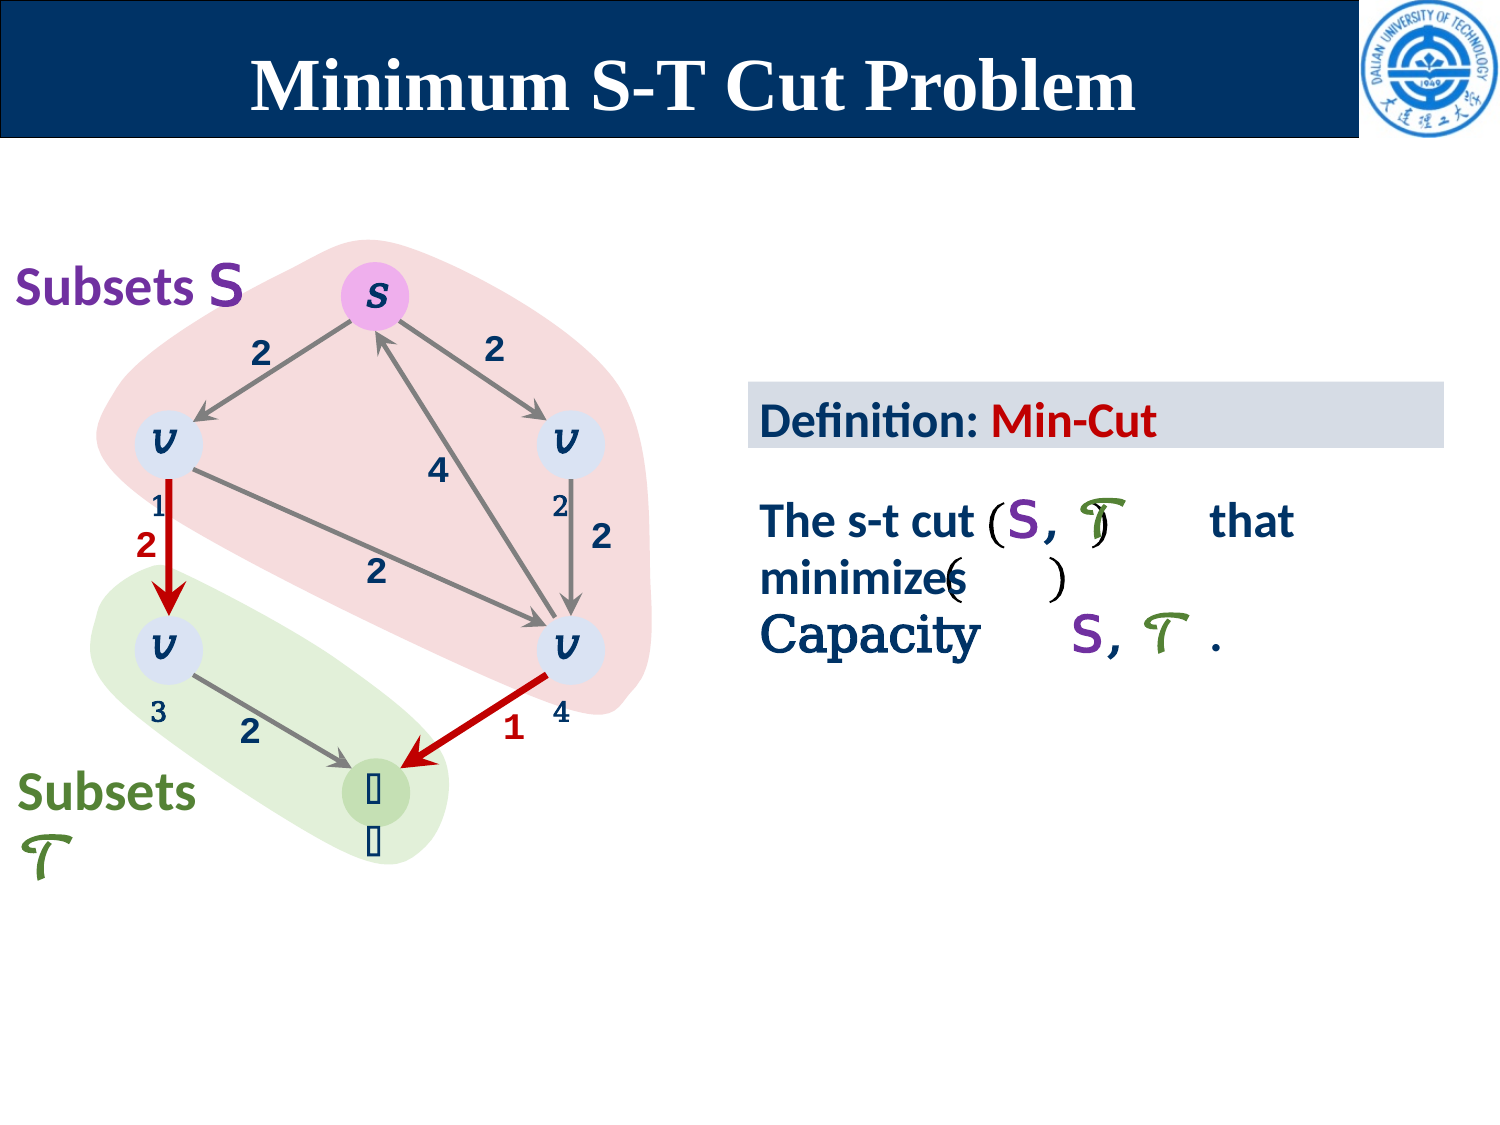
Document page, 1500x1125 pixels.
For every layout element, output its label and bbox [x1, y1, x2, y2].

text_box [748, 381, 1444, 448]
text_box [14, 239, 652, 890]
title [210, 0, 1176, 174]
picture [1359, 0, 1500, 138]
text_box [757, 488, 1500, 662]
